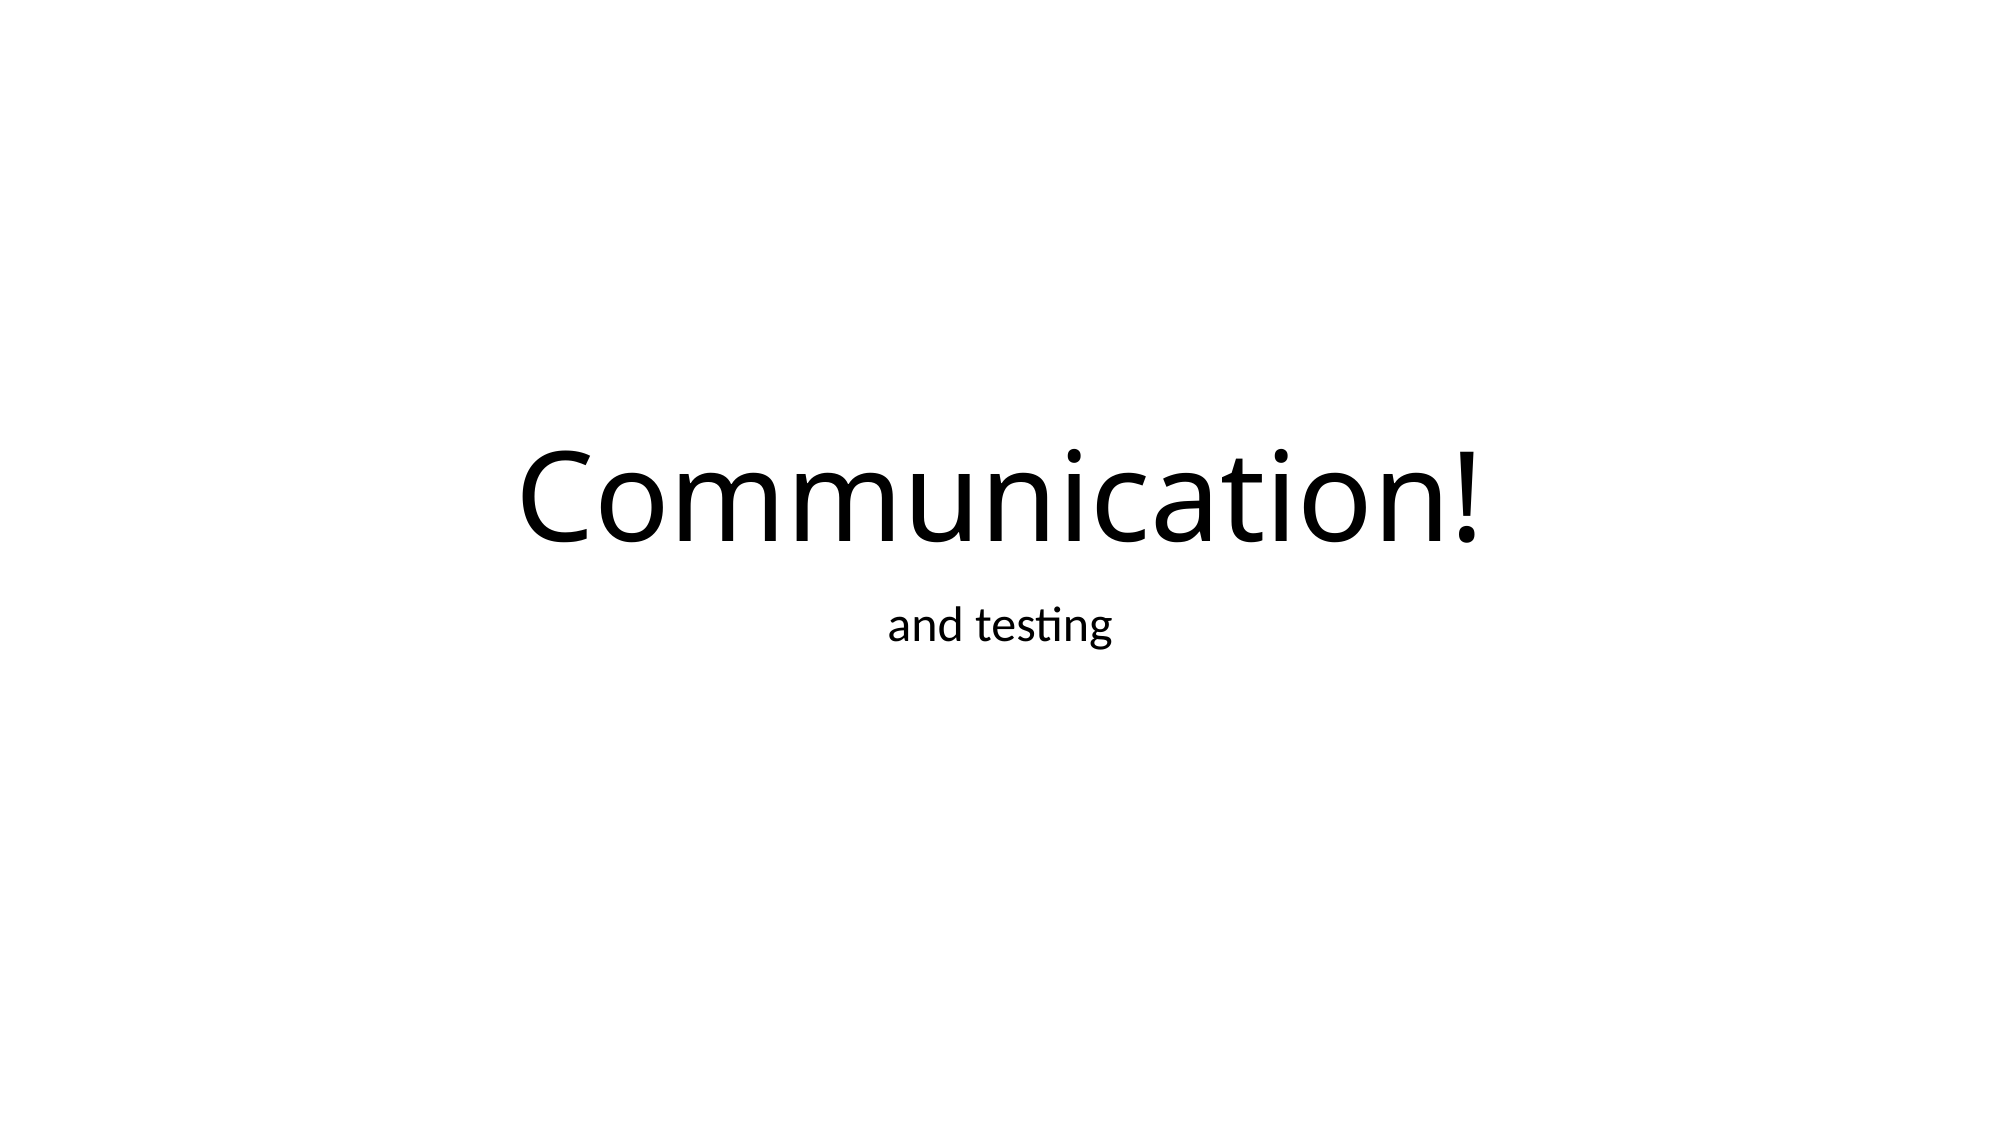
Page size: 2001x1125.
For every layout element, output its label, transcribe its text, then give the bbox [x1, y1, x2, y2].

title Communication! [249, 184, 1750, 576]
subtitle and testing [249, 590, 1750, 863]
